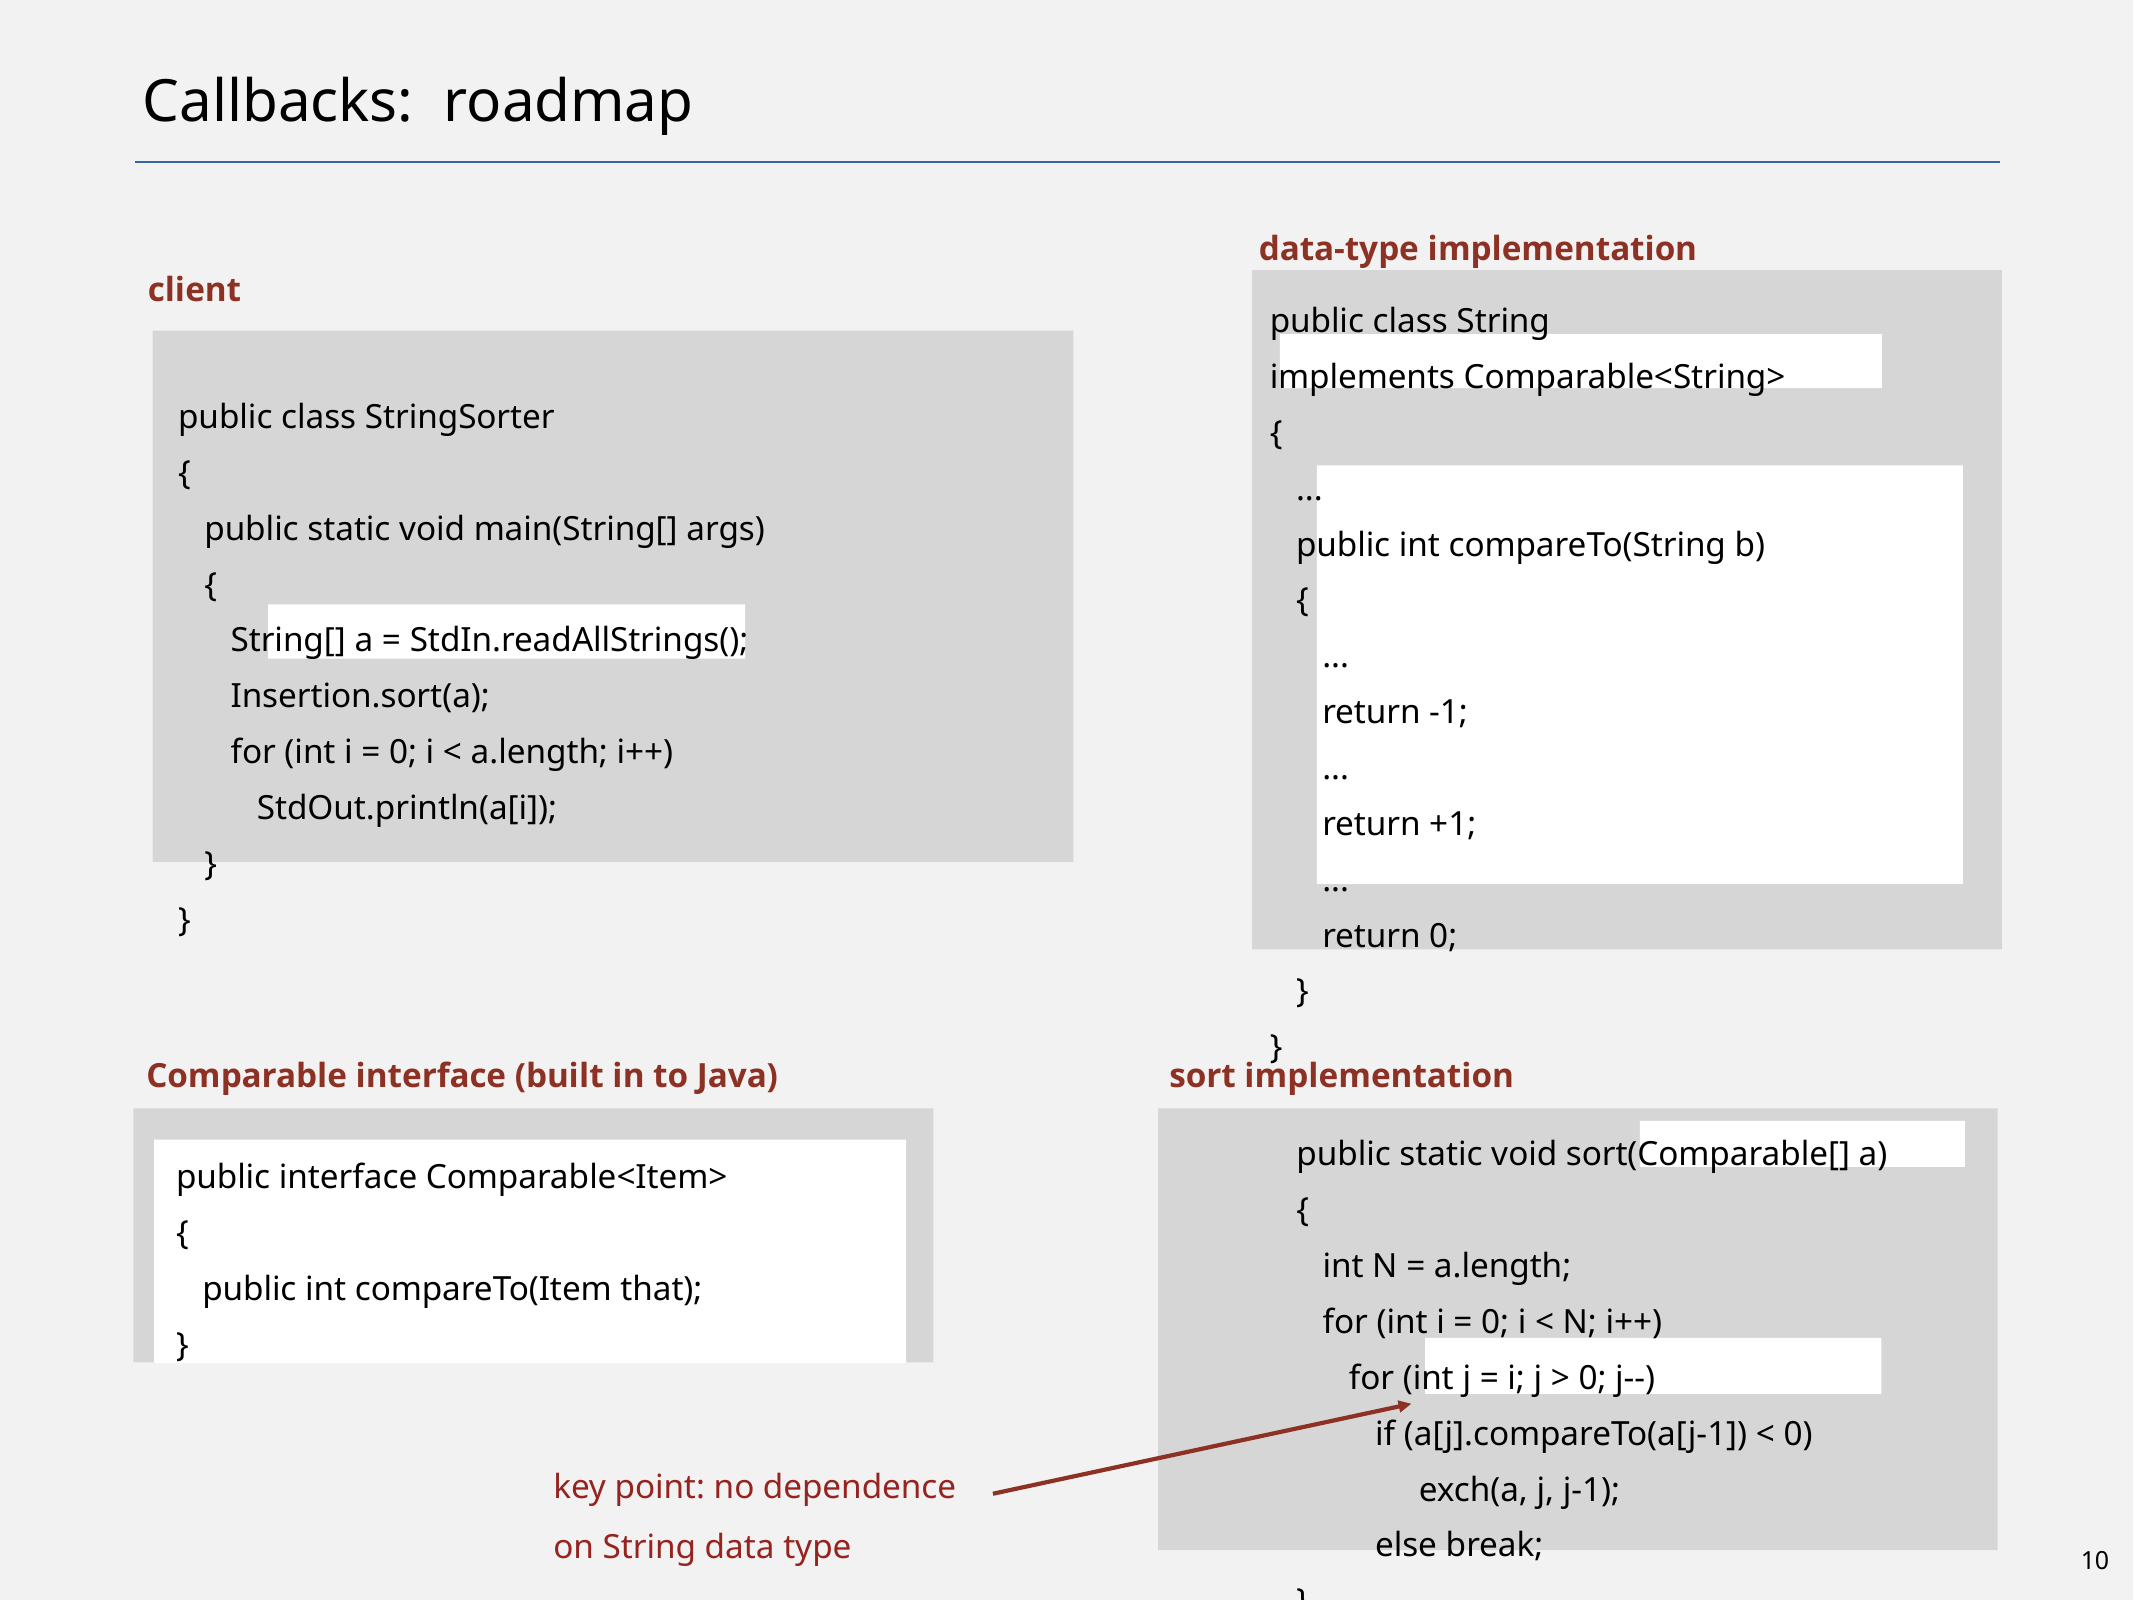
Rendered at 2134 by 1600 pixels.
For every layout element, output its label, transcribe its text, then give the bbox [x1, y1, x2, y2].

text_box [543, 1033, 2015, 1592]
title Callbacks: roadmap [132, 0, 2001, 134]
slide_number 10 [2069, 1537, 2121, 1587]
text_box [133, 1033, 937, 1363]
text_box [1238, 206, 2003, 1021]
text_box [133, 248, 1074, 907]
